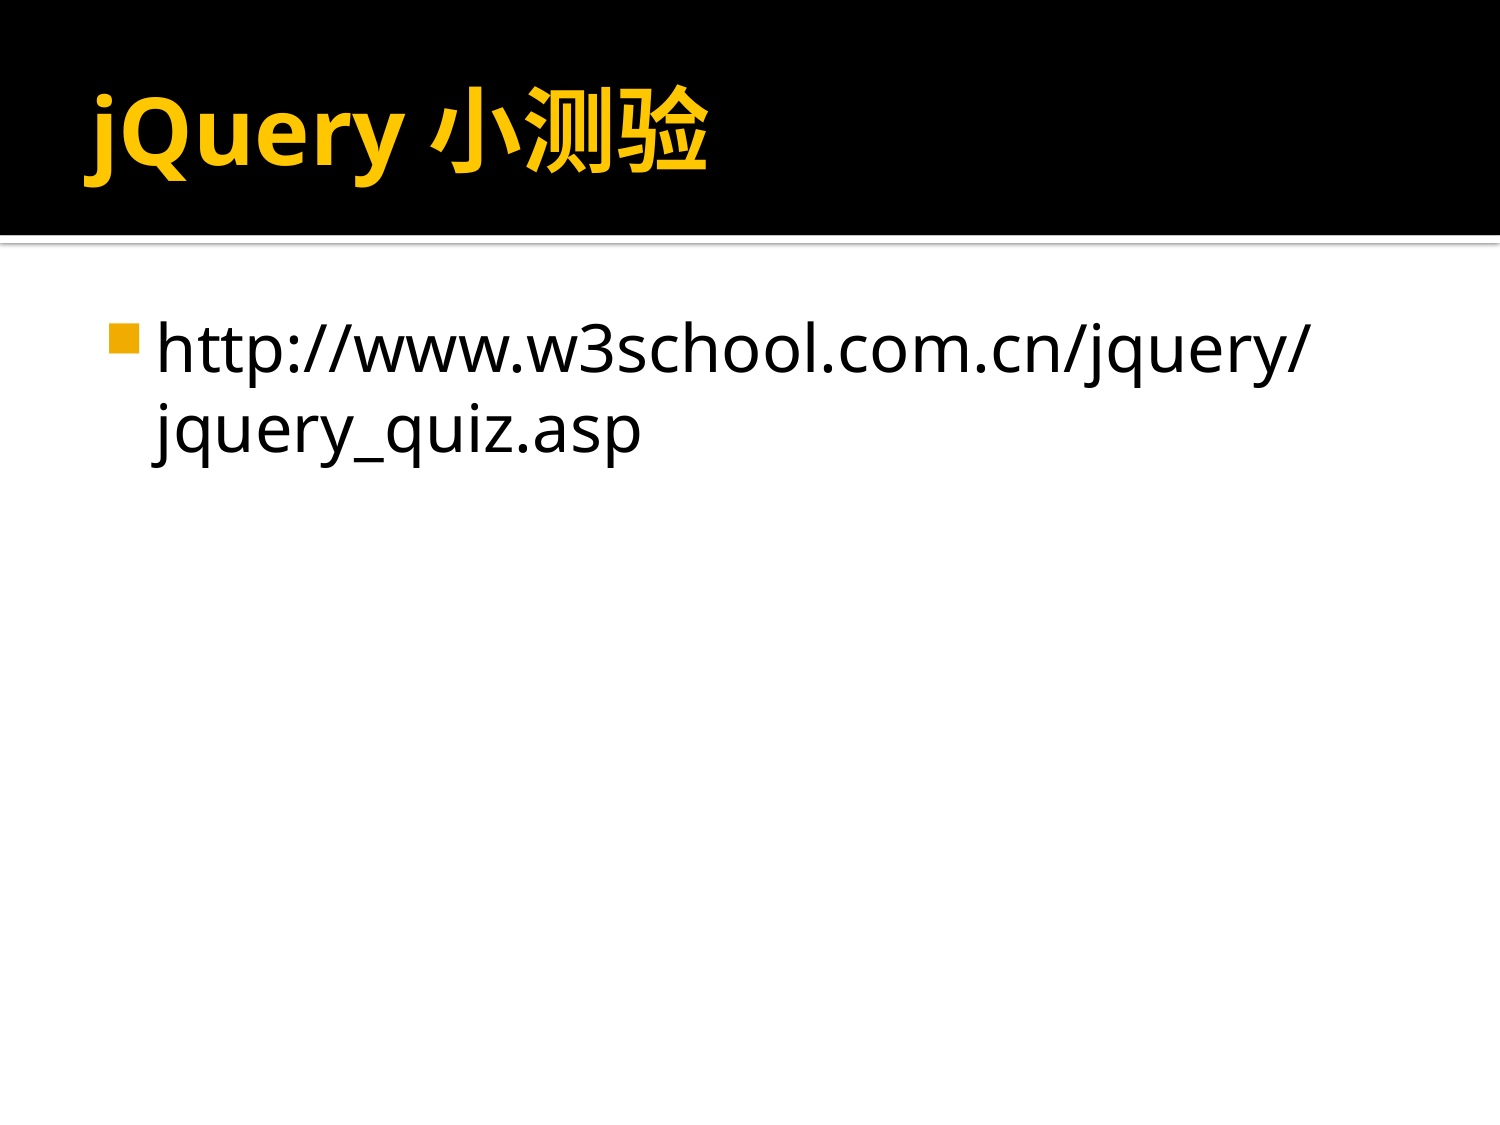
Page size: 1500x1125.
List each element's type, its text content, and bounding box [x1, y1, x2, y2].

title jQuery小测验 [75, 25, 1425, 231]
list http://www.w3school.com.cn/jquery/jquery_quiz.asp [74, 290, 1426, 1051]
